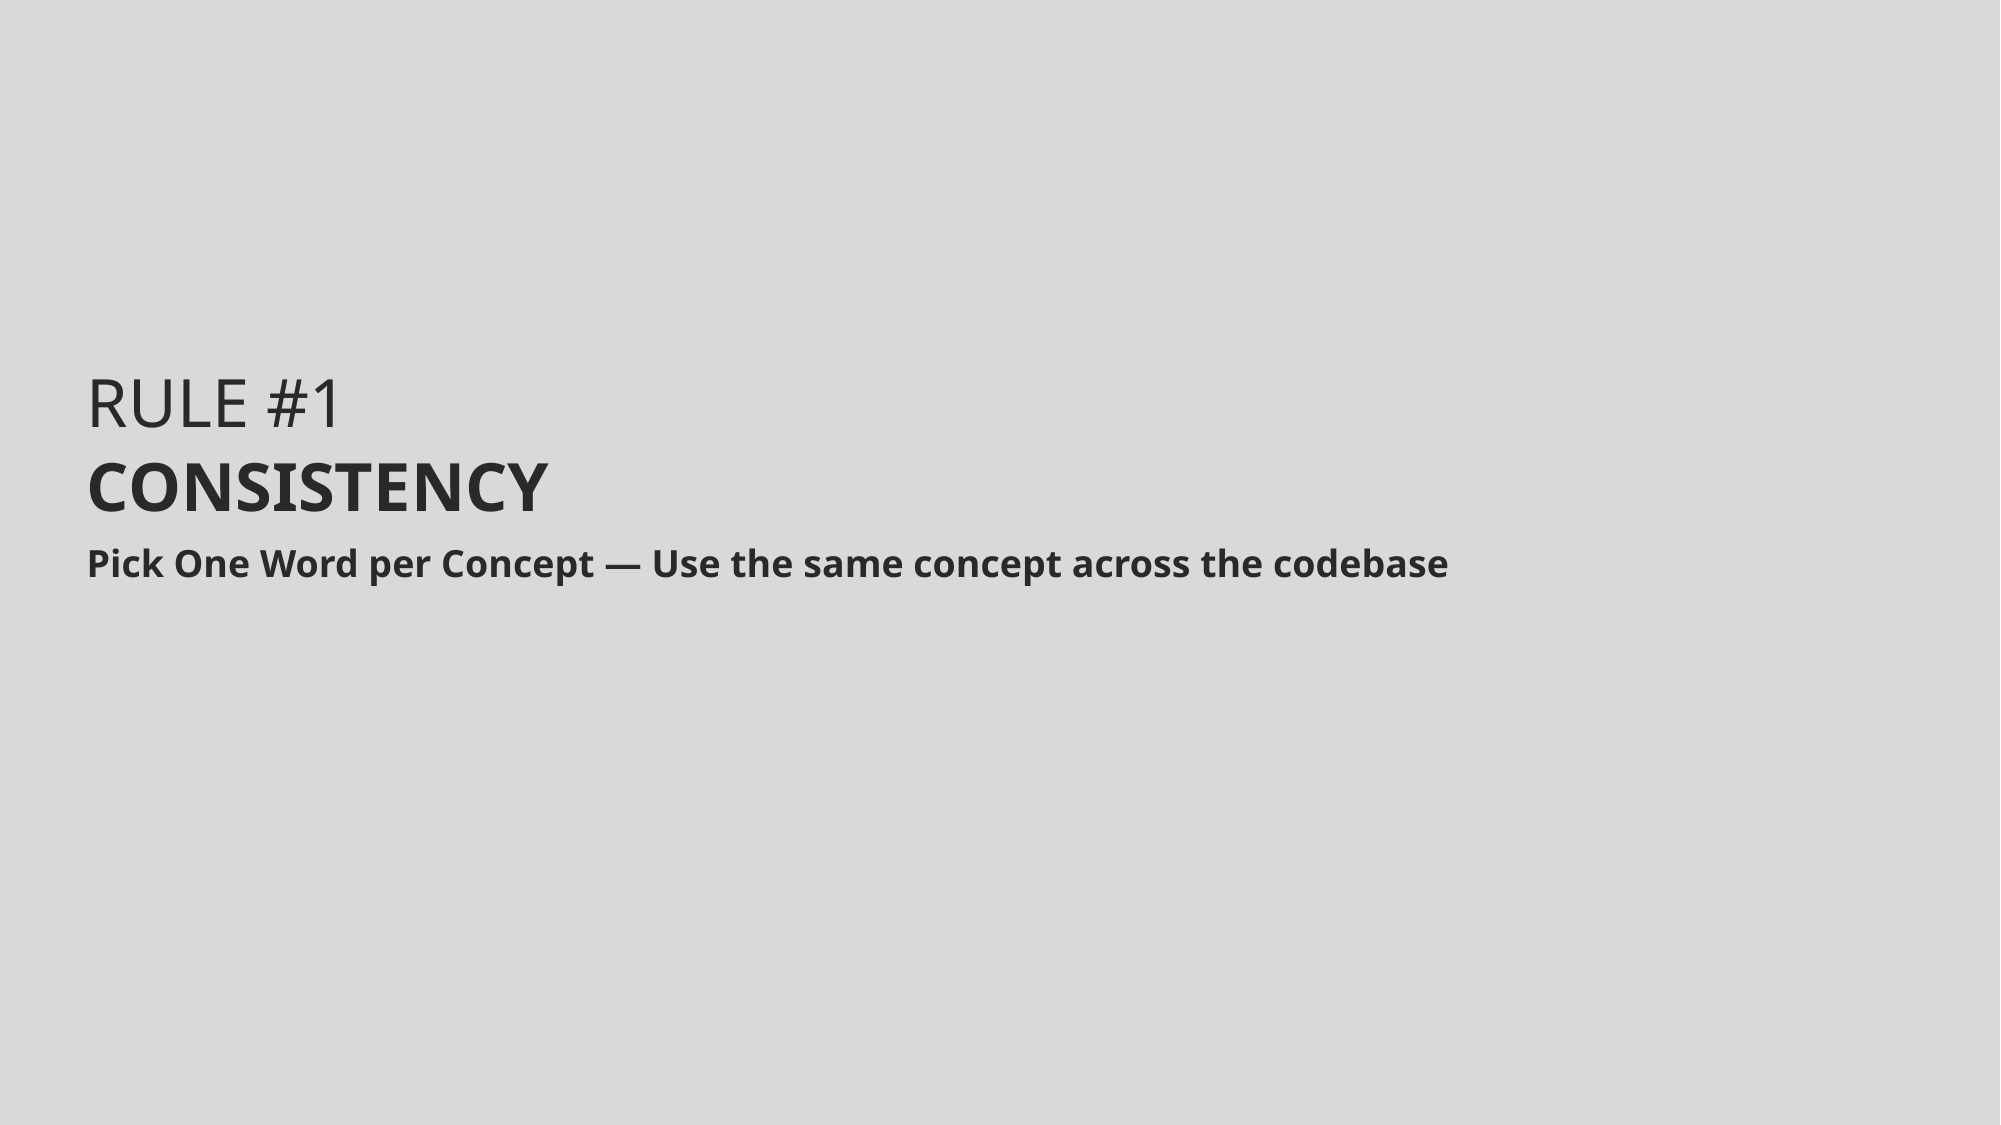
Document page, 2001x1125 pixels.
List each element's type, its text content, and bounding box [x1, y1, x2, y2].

title Rule #1 Consistency [71, 338, 666, 532]
text_box Pick One Word per Concept — Use the same concept across the codebase [71, 532, 1476, 592]
